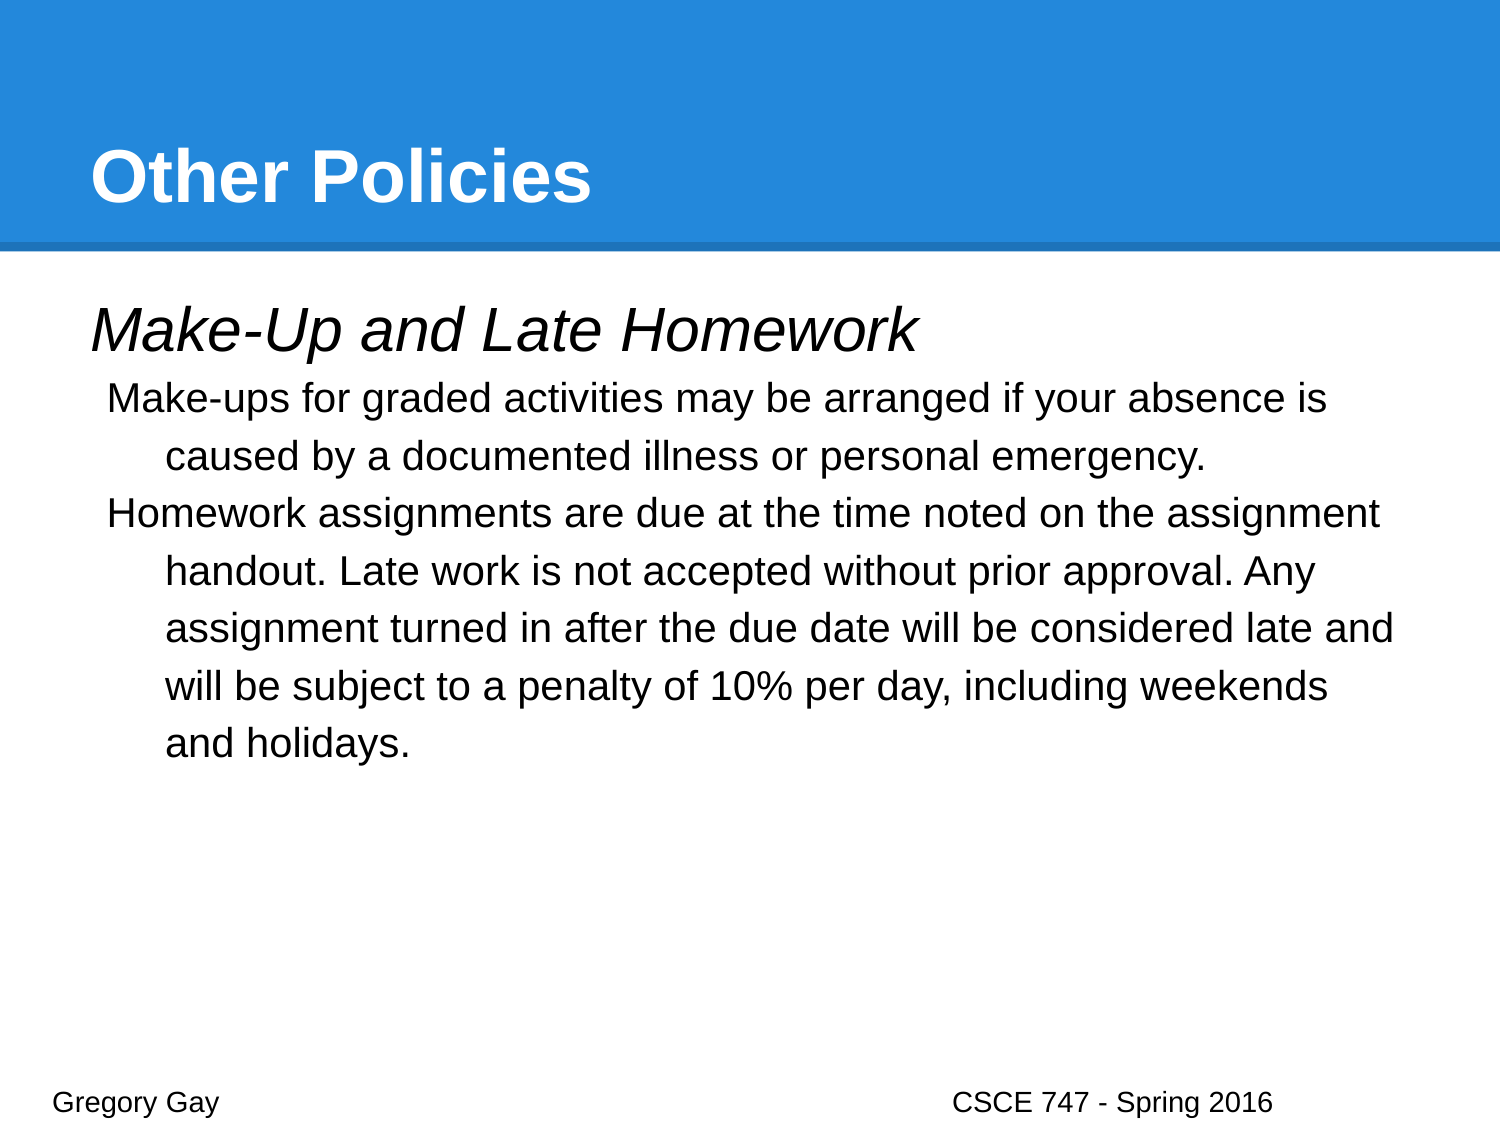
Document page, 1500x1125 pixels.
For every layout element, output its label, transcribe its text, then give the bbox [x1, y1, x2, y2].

text_box Gregory Gay CSCE 747 - Spring 2016 20 [37, 1068, 1463, 1114]
list Make-Up and Late Homework Make-ups for graded activities may be arranged if your absence is caused by a documented illness or personal emergency. Homework assignments are due at the time noted on the assignment handout. Late work is not accepted without prior approval. Any assignment turned in after the due date will be considered late and will be subject to a penalty of 10% per day, including weekends and holidays. [75, 262, 1413, 1068]
title Other Policies [75, 45, 1425, 233]
